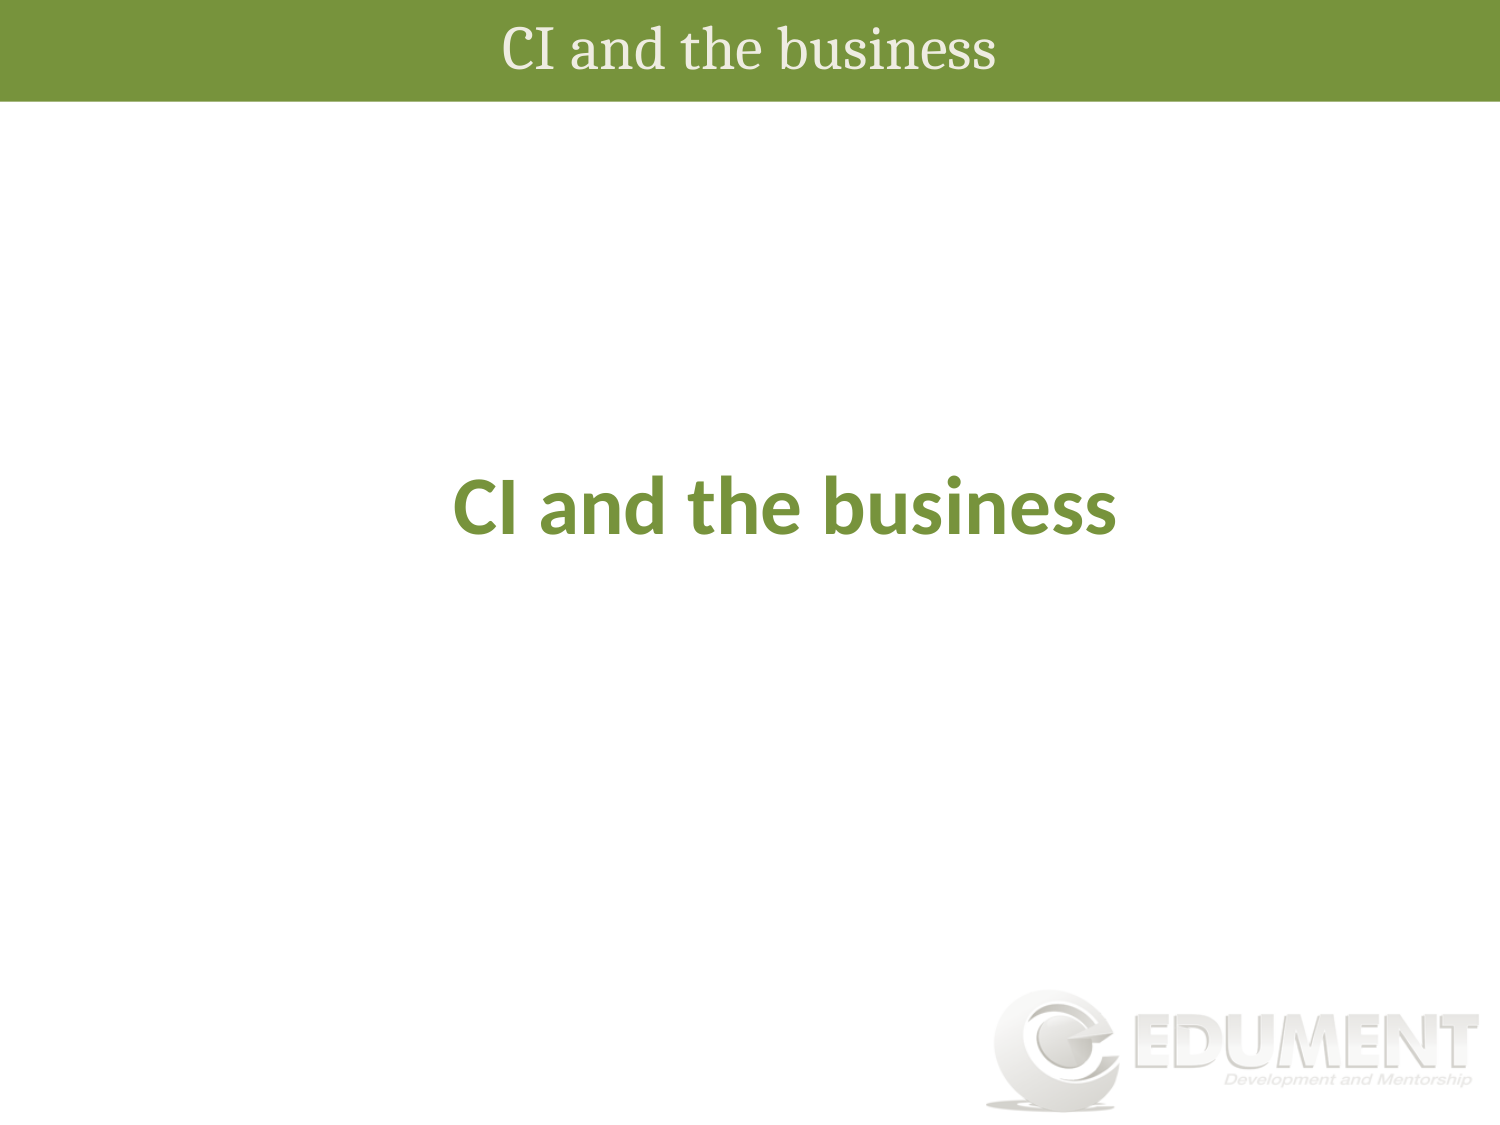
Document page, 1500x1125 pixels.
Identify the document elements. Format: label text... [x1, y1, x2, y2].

text_box CI and the business [212, 444, 1359, 598]
text_box CI and the business [0, 0, 1500, 102]
